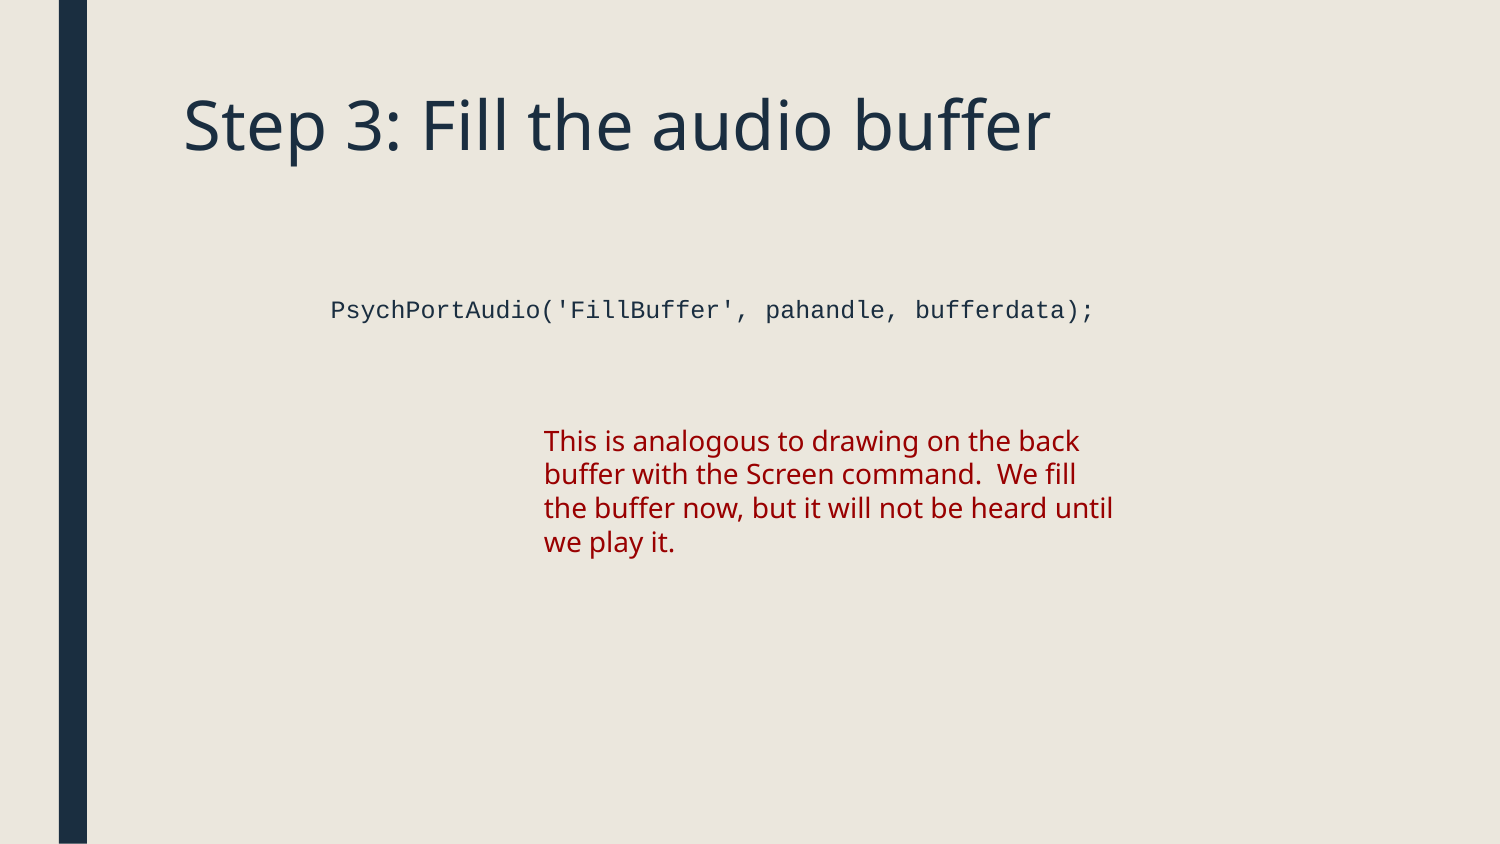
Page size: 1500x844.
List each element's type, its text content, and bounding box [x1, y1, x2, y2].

list PsychPortAudio('FillBuffer', pahandle, bufferdata); [315, 288, 1218, 488]
title Step 3: Fill the audio buffer [168, 84, 1351, 268]
text_box This is analogous to drawing on the back buffer with the Screen command. We fill the buffer now, but it will not be heard until we play it. [529, 415, 1134, 566]
